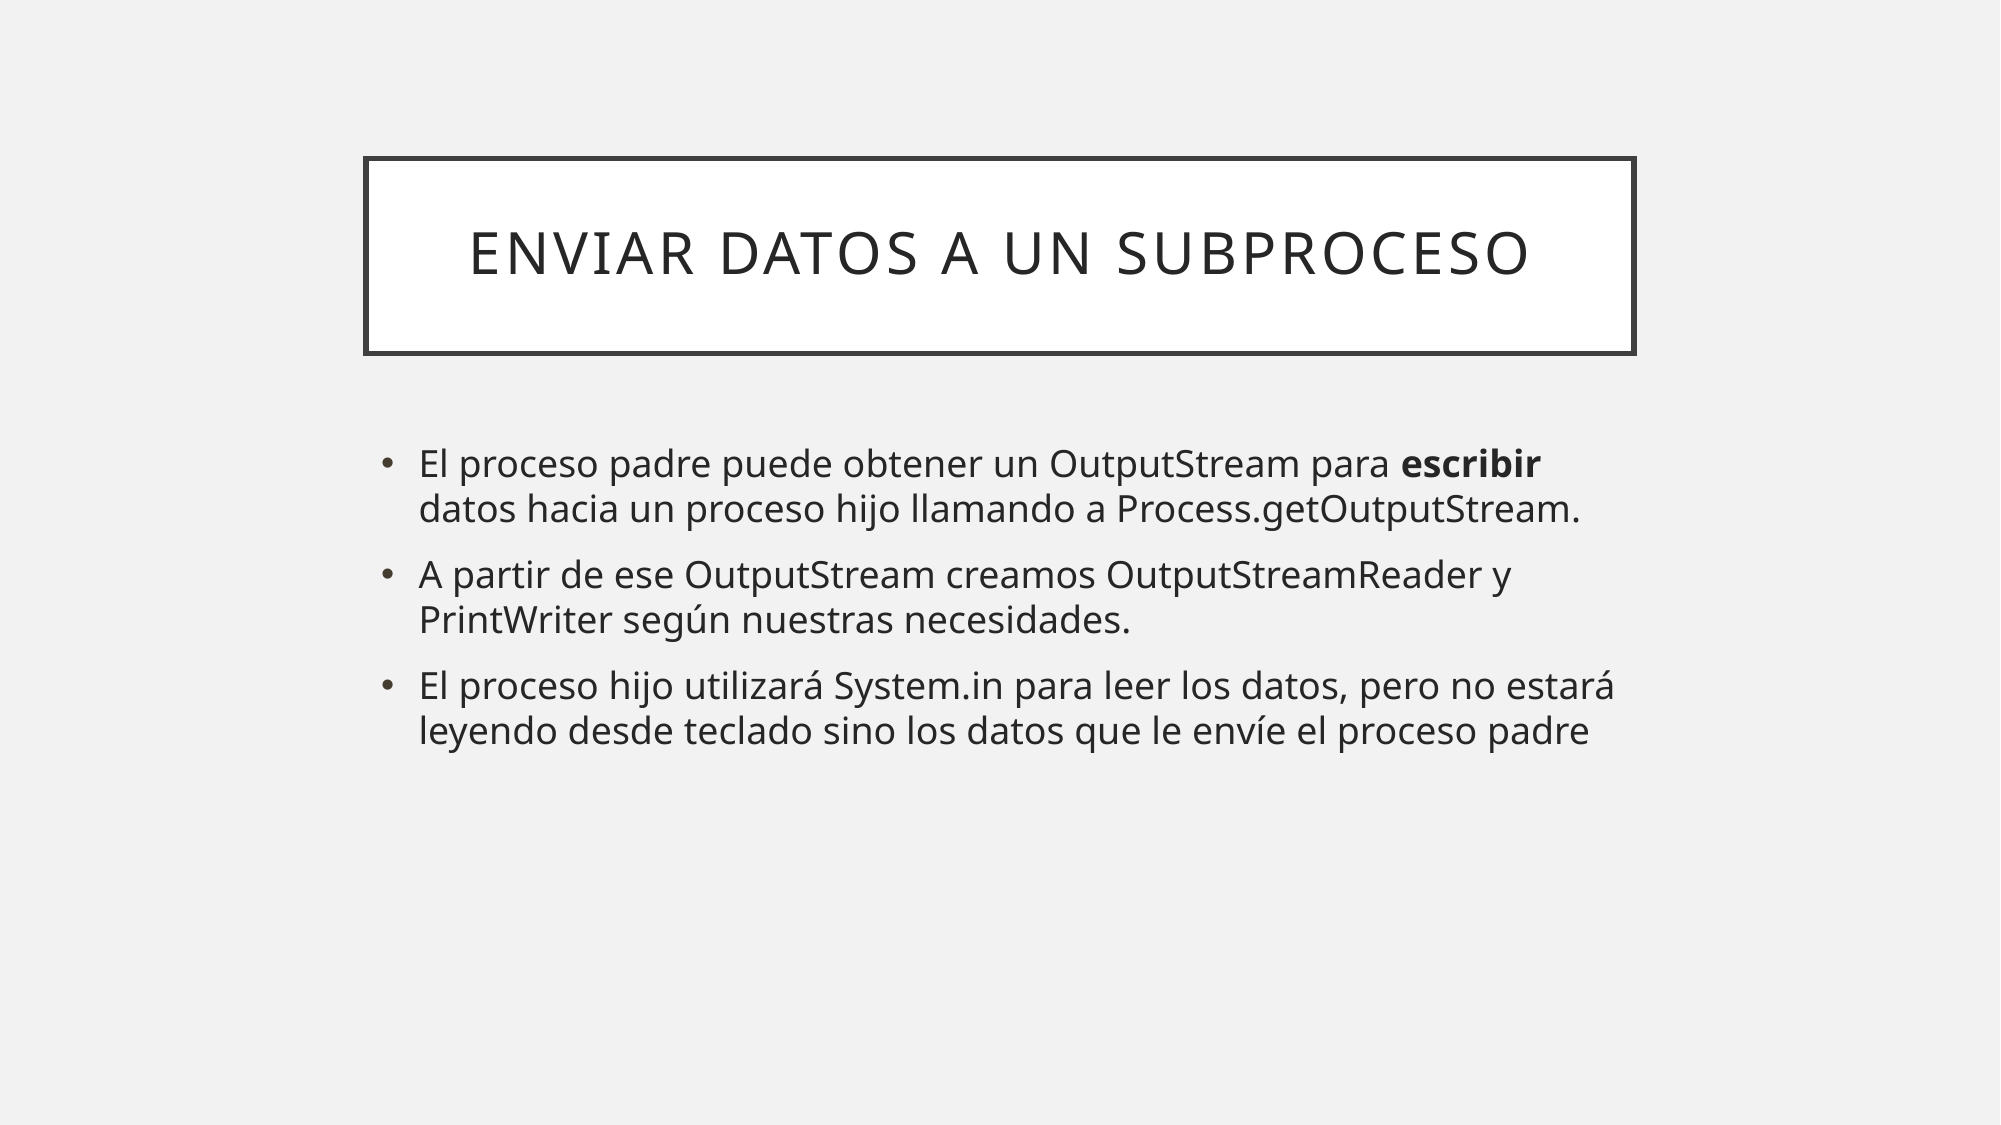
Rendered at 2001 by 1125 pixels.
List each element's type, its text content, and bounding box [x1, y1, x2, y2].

title enviar datos a un subproceso [363, 156, 1637, 356]
list El proceso padre puede obtener un OutputStream para escribir datos hacia un proceso hijo llamando a Process.getOutputStream. A partir de ese OutputStream creamos OutputStreamReader y PrintWriter según nuestras necesidades. El proceso hijo utilizará System.in para leer los datos, pero no estará leyendo desde teclado sino los datos que le envíe el proceso padre [366, 432, 1634, 942]
